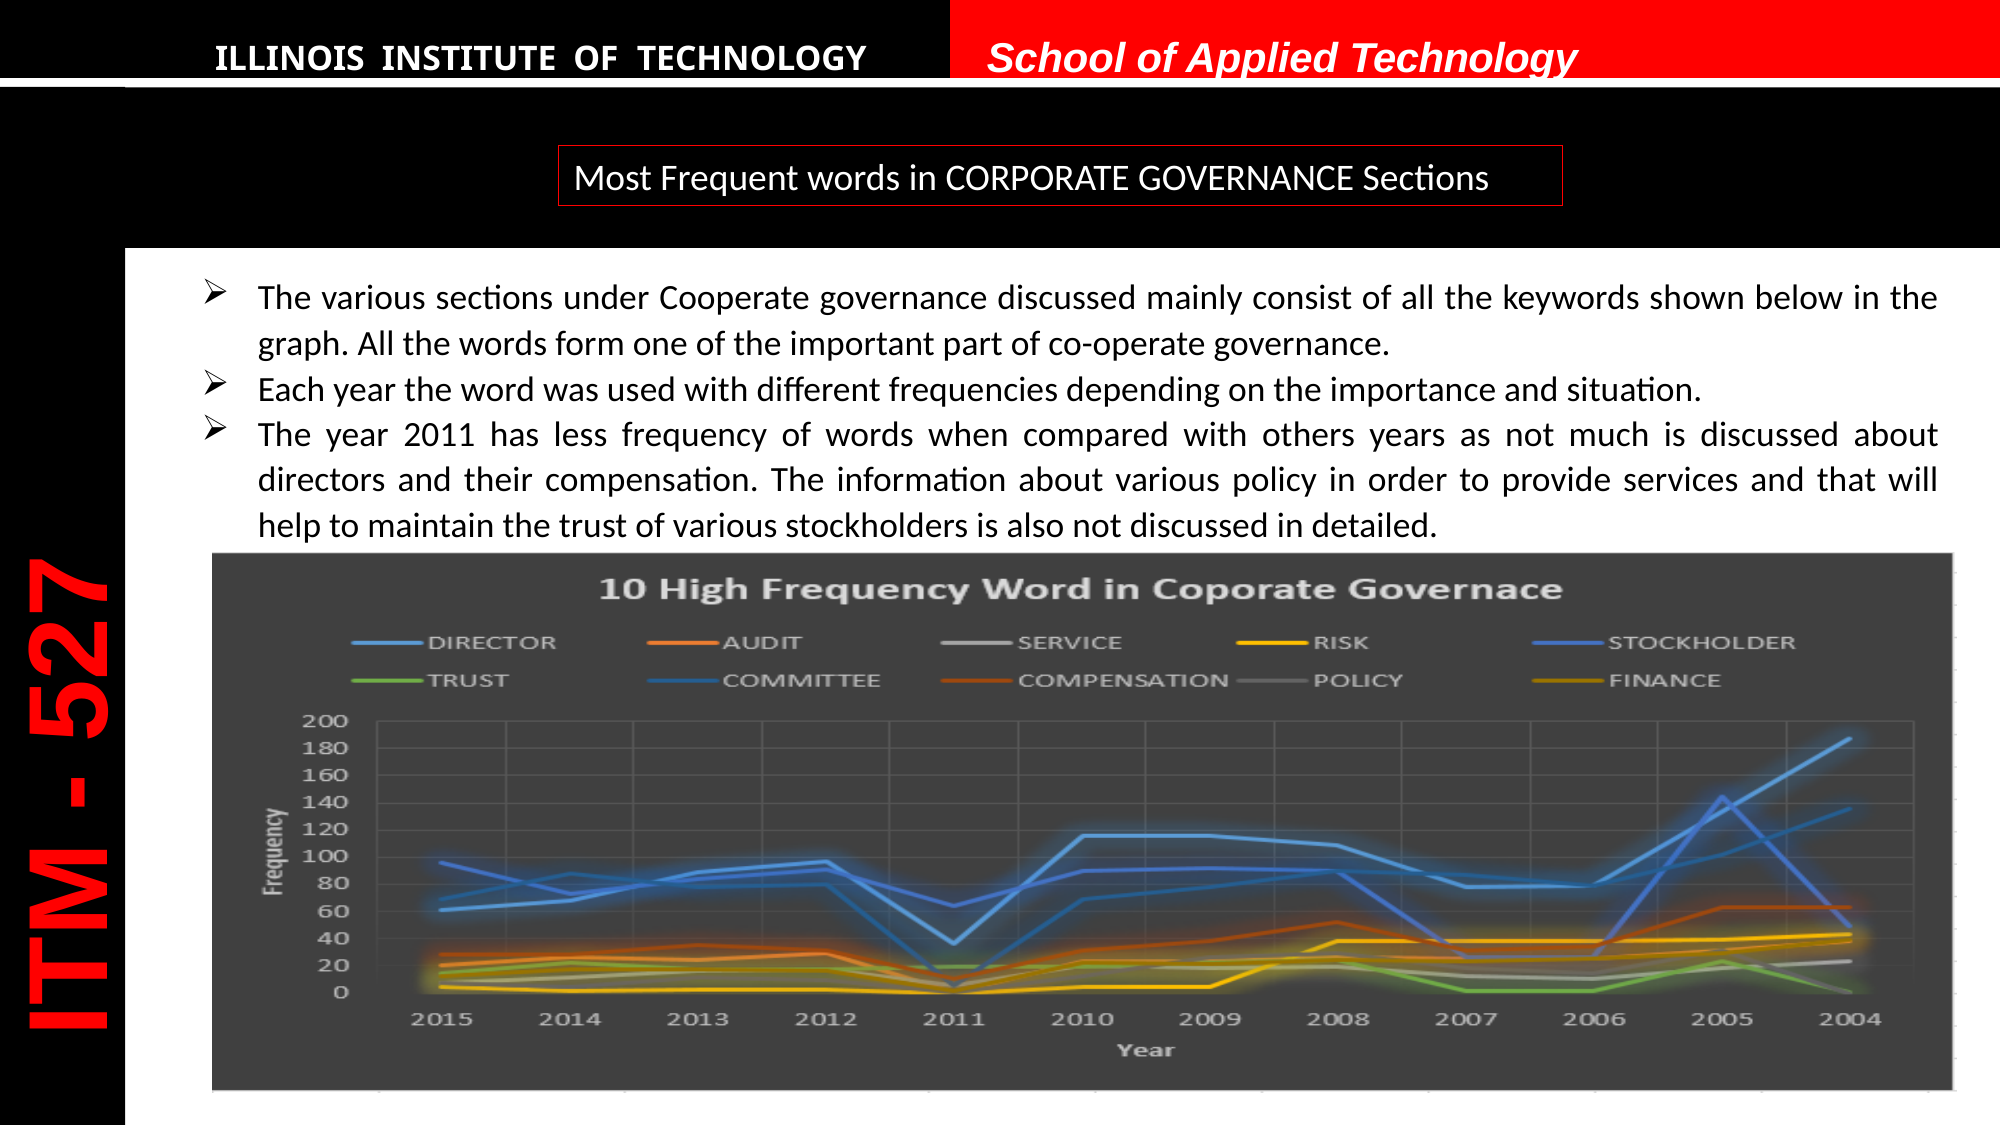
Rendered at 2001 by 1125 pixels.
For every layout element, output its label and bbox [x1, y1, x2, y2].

text_box [0, 0, 2000, 1125]
picture [212, 552, 1956, 1093]
